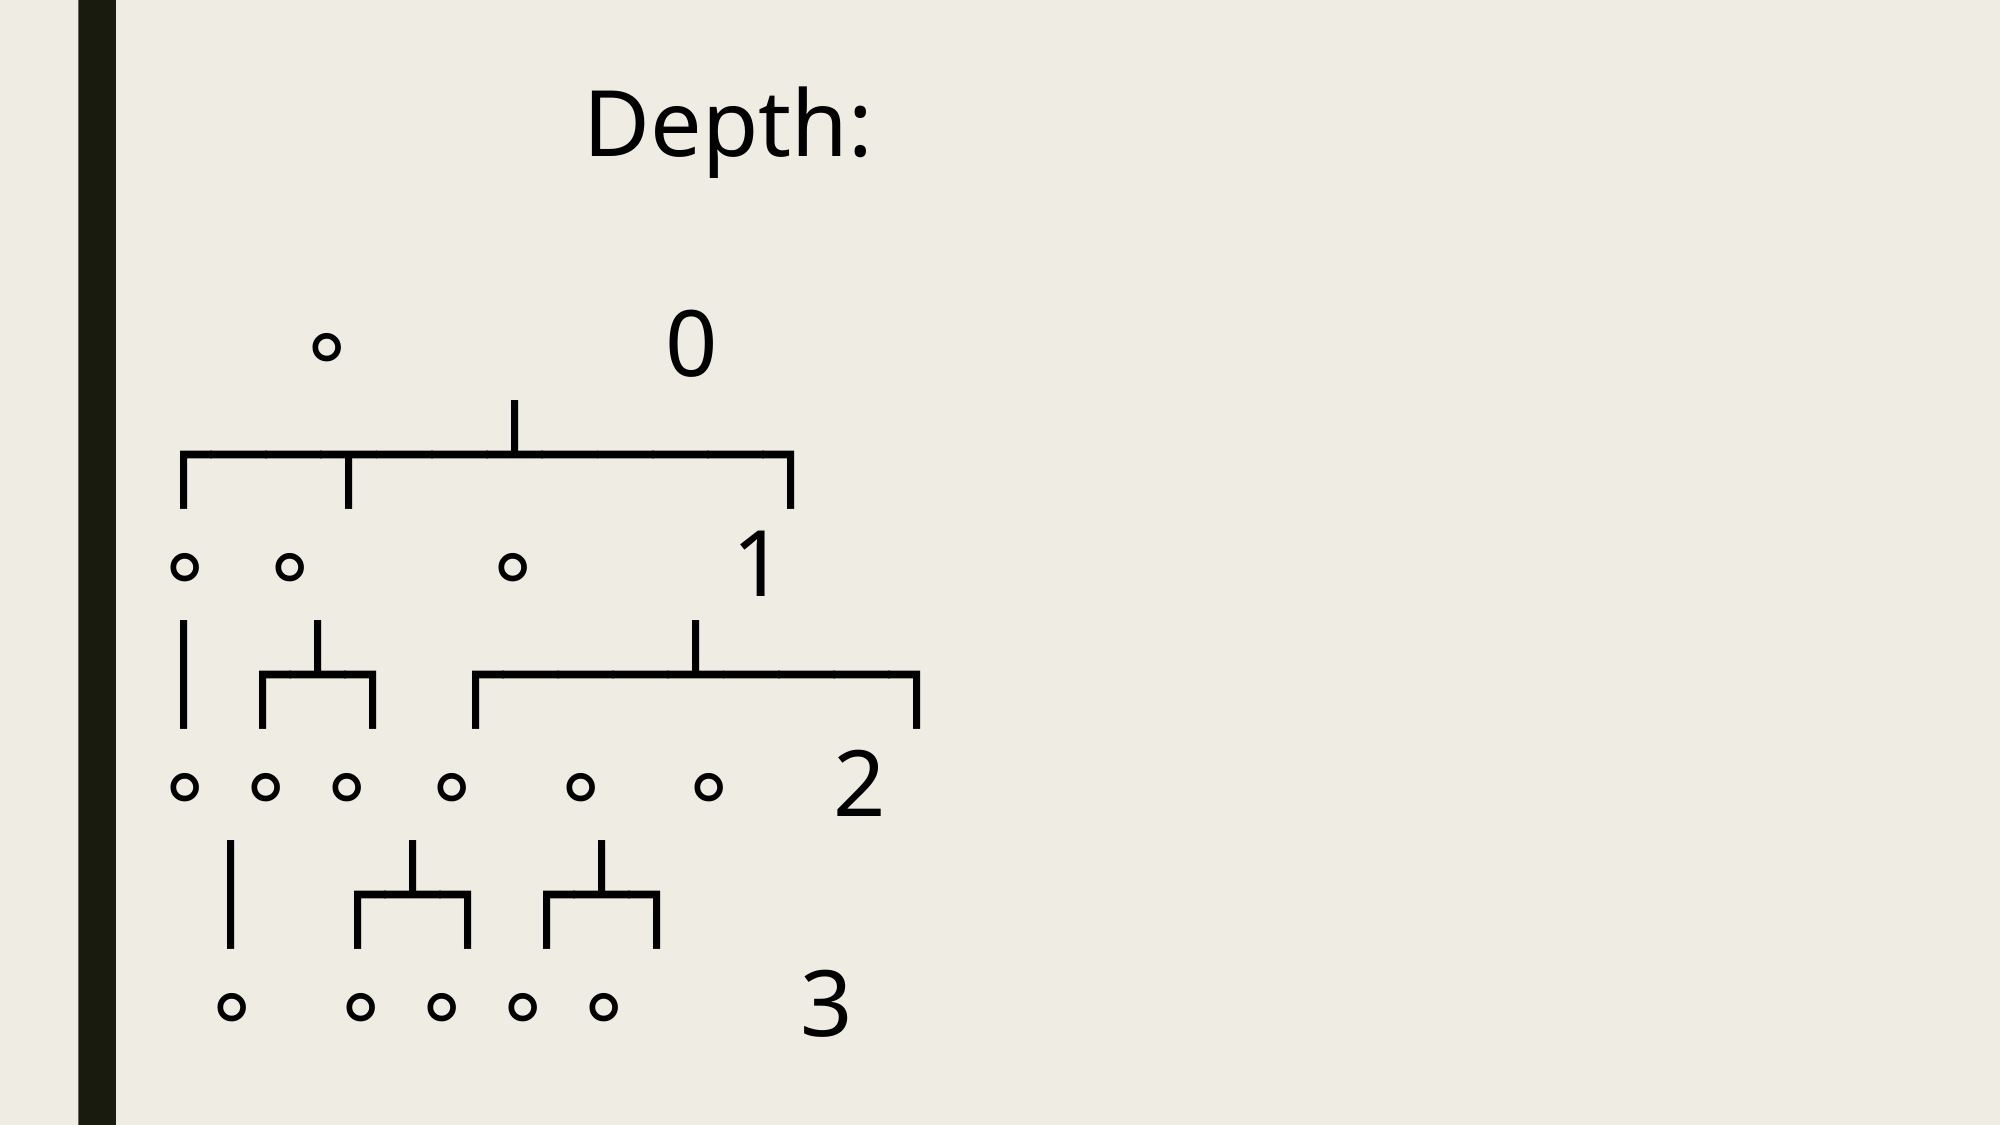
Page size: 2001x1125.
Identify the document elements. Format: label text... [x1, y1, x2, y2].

text_box Depth: ∘ 0 ┌──┬──┴────┐ ∘ ∘ ∘ 1 │ ┌┴┐ ┌───┴───┐ ∘ ∘ ∘ ∘ ∘ ∘ 2 │ ┌┴┐ ┌┴┐ ∘ ∘ ∘ ∘ ∘ 3 [141, 57, 1964, 1063]
